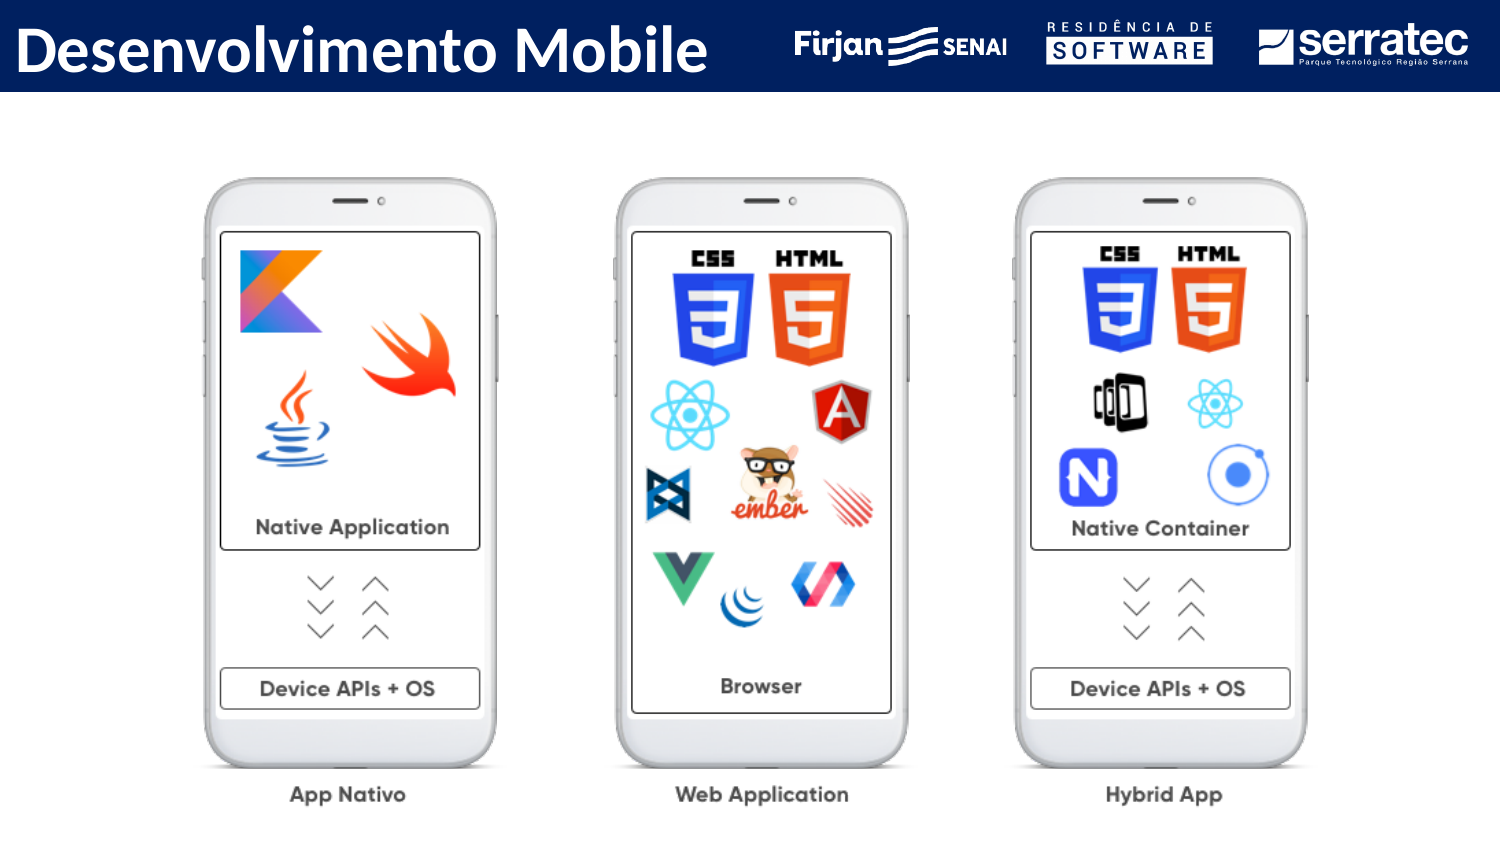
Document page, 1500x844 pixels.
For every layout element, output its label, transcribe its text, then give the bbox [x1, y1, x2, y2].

picture [771, 12, 1239, 80]
title Desenvolvimento Mobile [0, 0, 790, 72]
picture [1259, 23, 1468, 66]
picture [172, 101, 1328, 844]
